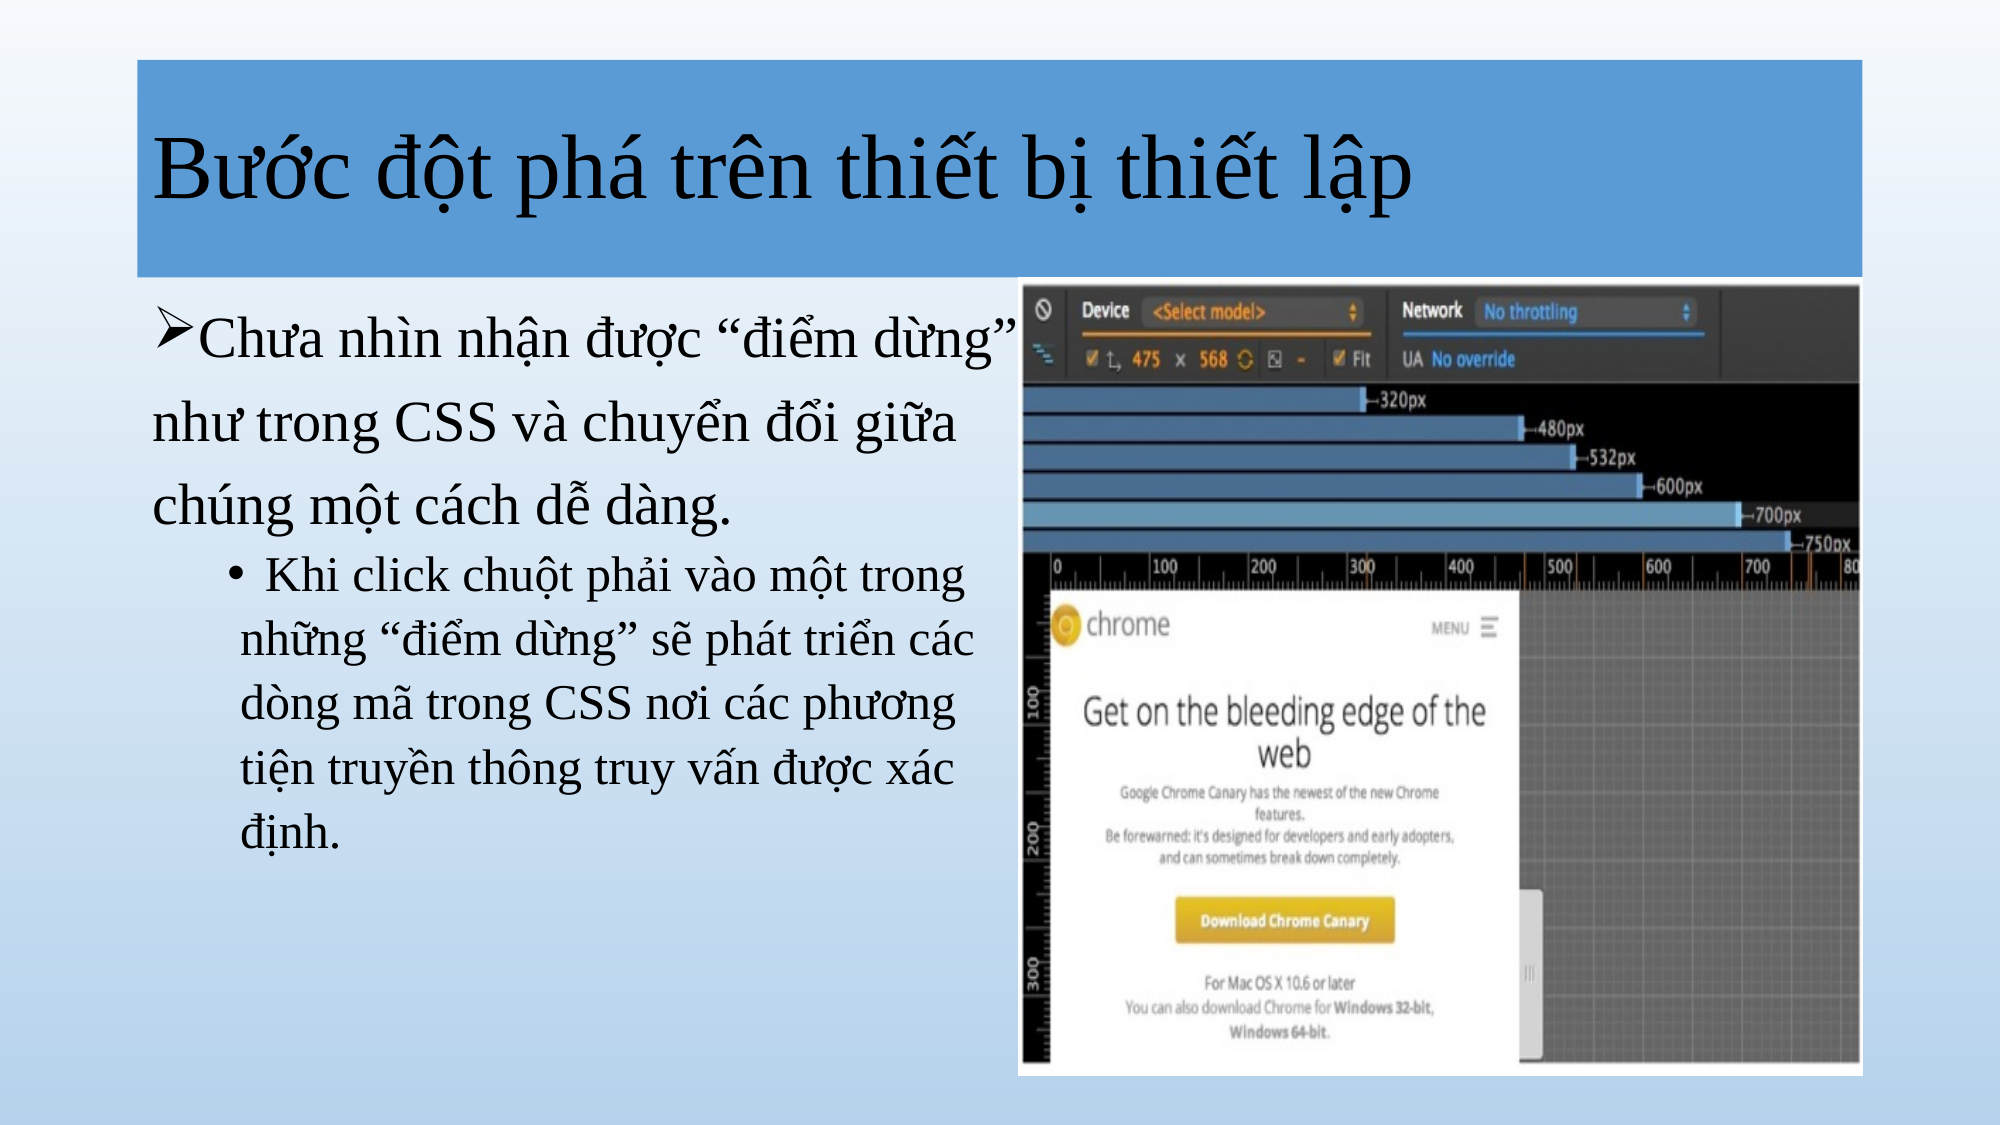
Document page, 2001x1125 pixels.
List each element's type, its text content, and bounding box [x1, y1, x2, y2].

title Bước đột phá trên thiết bị thiết lập [137, 59, 1863, 278]
list Chưa nhìn nhận được “điểm dừng” như trong CSS và chuyển đổi giữa chúng một cách dễ dàng. Khi click chuột phải vào một trong những “điểm dừng” sẽ phát triển các dòng mã trong CSS nơi các phương tiện truyền thông truy vấn được xác định. [137, 299, 1018, 1014]
picture [1018, 277, 1863, 1076]
